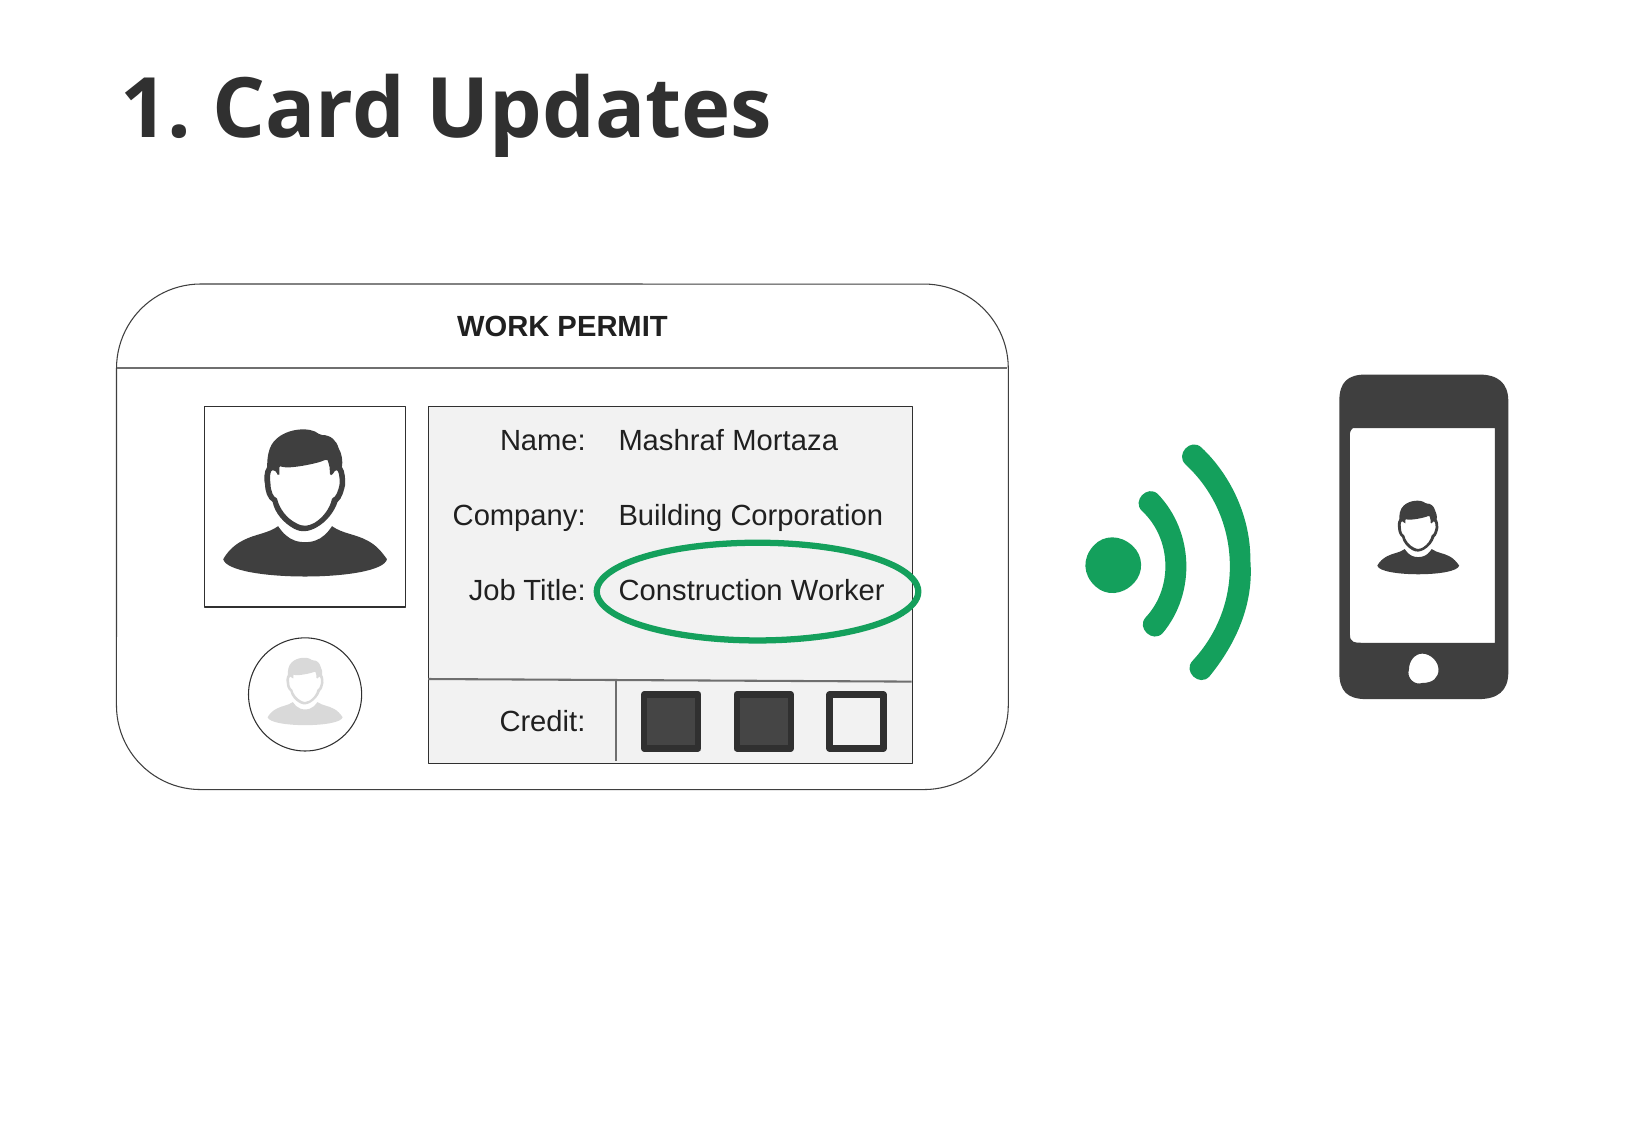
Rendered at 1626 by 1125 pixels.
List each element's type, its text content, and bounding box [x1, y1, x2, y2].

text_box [1106, 473, 1284, 652]
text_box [1339, 374, 1509, 700]
text_box 1. Card Updates [105, 46, 1594, 180]
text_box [116, 283, 1009, 790]
